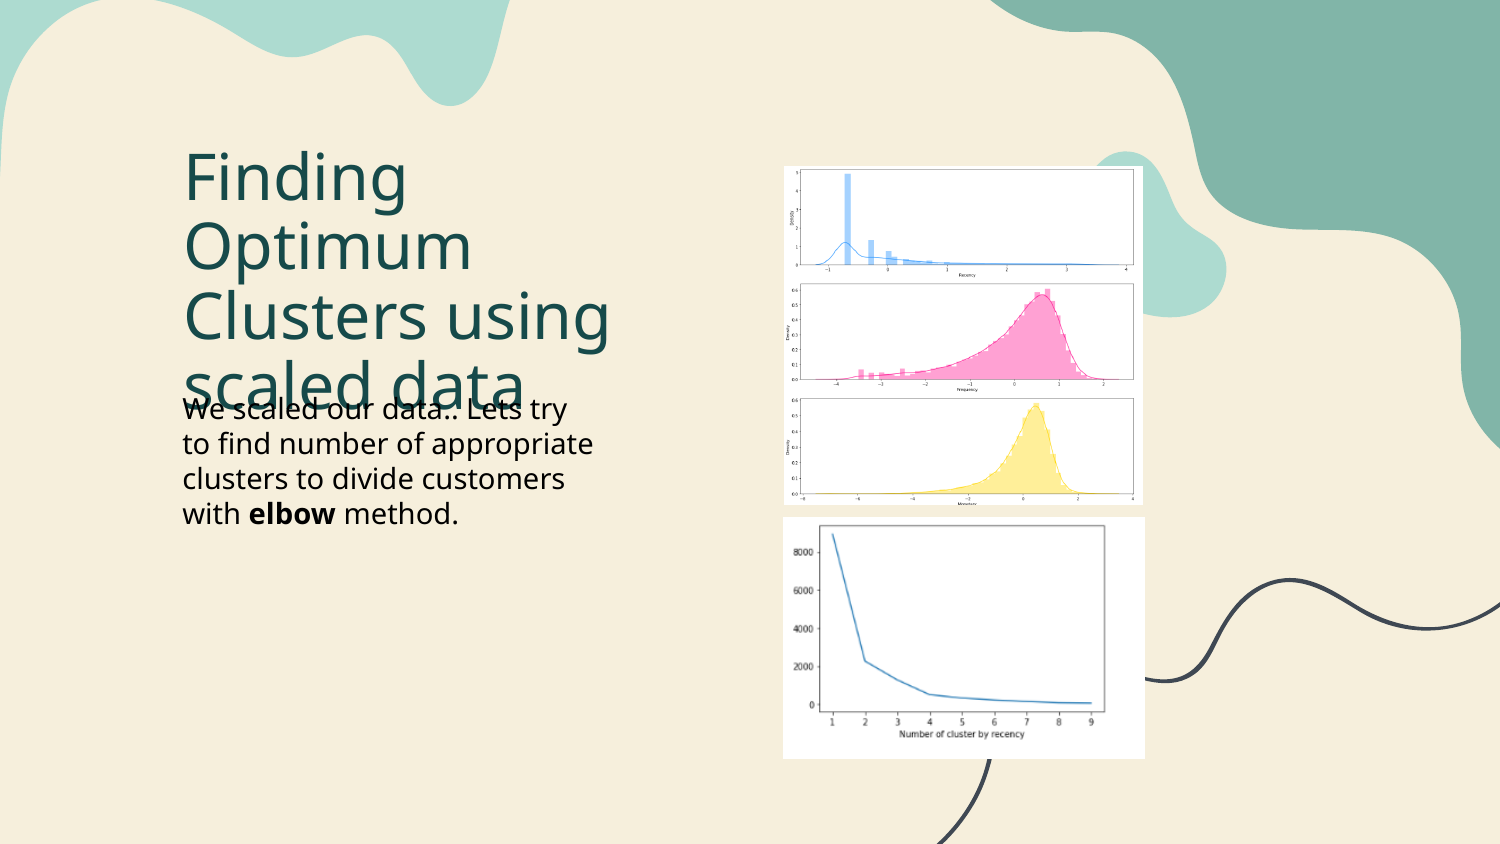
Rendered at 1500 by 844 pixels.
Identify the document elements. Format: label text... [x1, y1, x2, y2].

picture [783, 517, 1145, 759]
picture [783, 166, 1143, 506]
text_box We scaled our data.. Lets try to find number of appropriate clusters to divide customers with elbow method. [167, 383, 613, 538]
title Finding Optimum Clusters using scaled data [183, 144, 711, 212]
